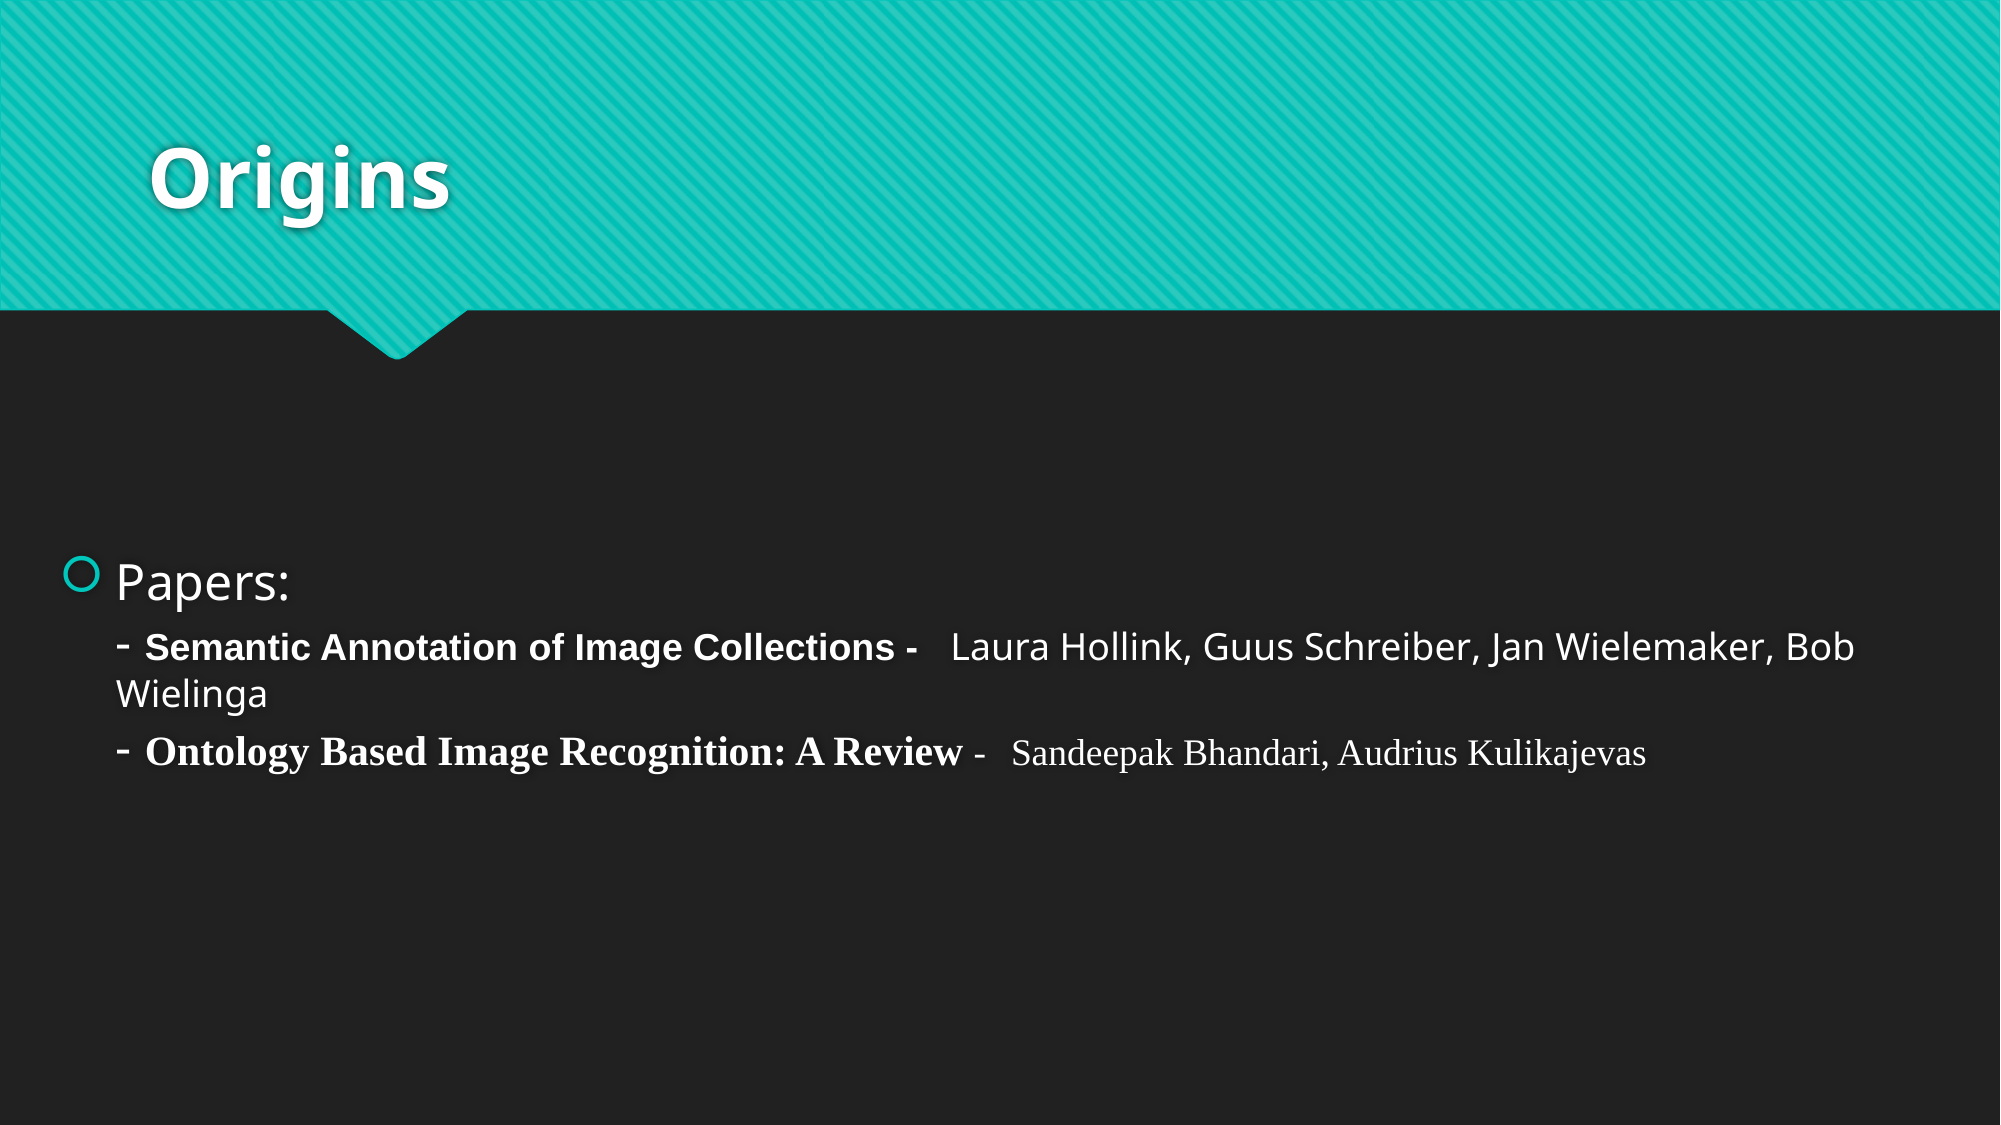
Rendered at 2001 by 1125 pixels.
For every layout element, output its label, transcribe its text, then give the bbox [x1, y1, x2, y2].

title Origins [132, 73, 1868, 233]
list Papers: - Semantic Annotation of Image Collections - Laura Hollink, Guus Schreiber, Jan Wielemaker, Bob Wielinga - Ontology Based Image Recognition: A Review - Sandeepak Bhandari, Audrius Kulikajevas [44, 364, 1889, 962]
